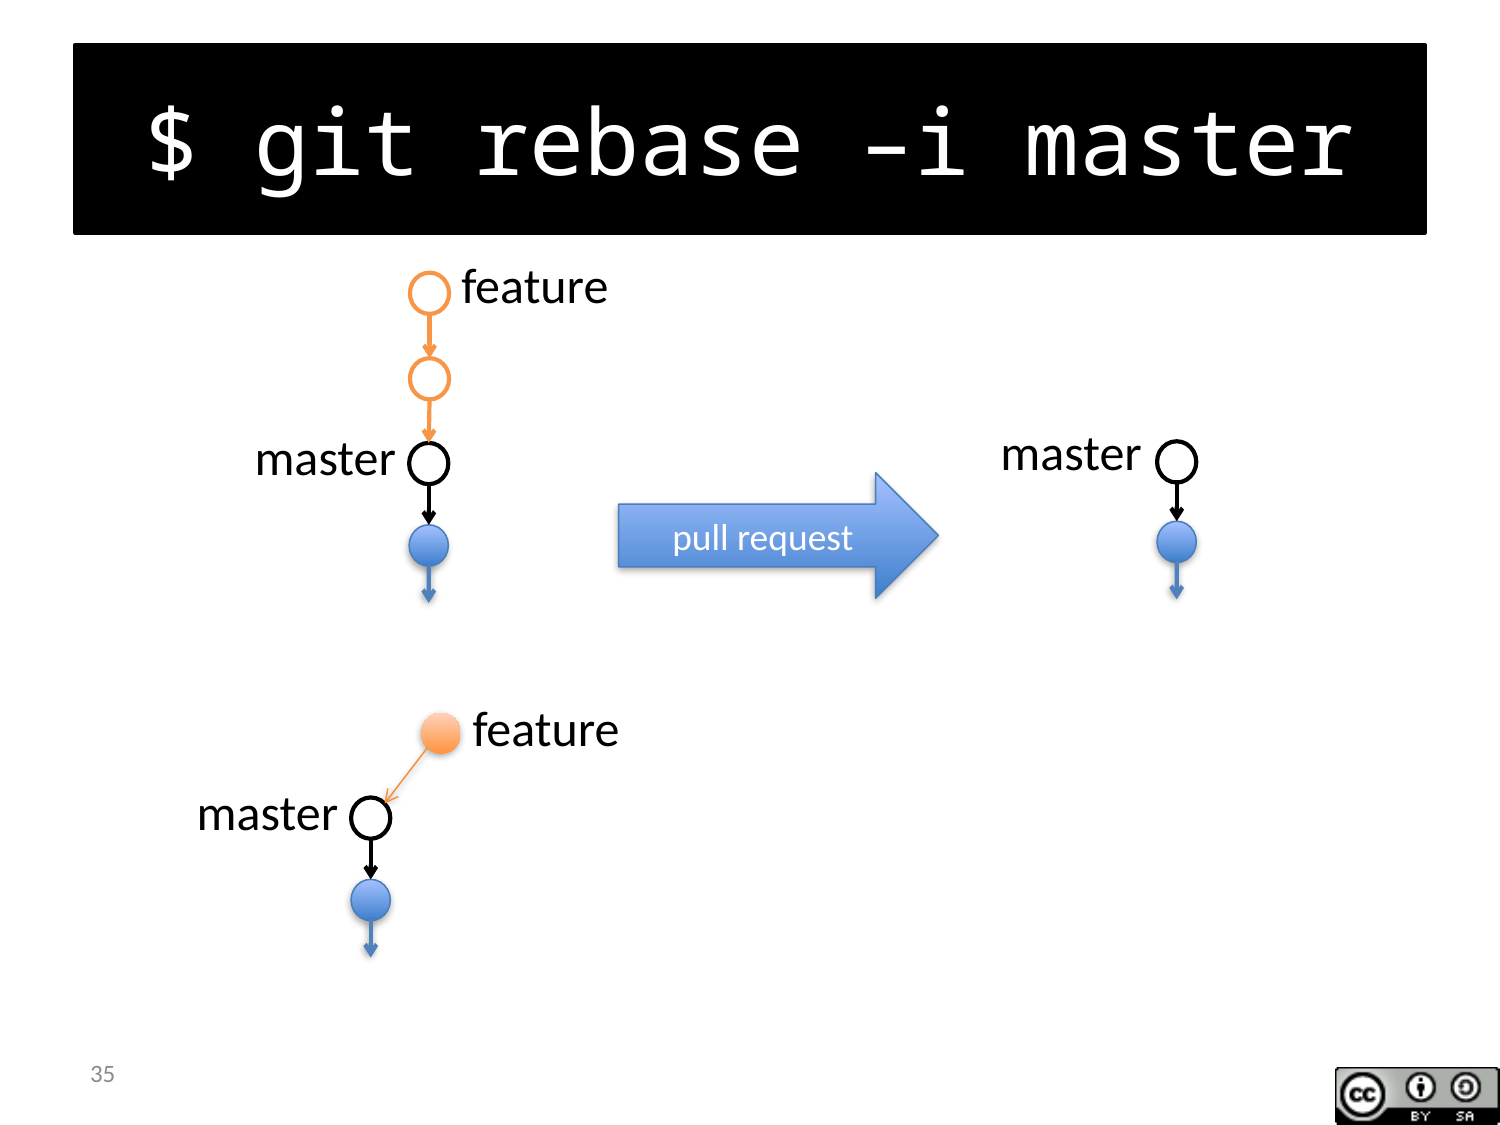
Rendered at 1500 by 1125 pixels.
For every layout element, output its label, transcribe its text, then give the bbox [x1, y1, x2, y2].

text_box feature [450, 688, 643, 764]
text_box master [171, 772, 364, 848]
text_box [407, 356, 452, 402]
text_box [1154, 439, 1199, 485]
text_box pull request [617, 472, 939, 599]
text_box [408, 524, 450, 566]
text_box master [975, 413, 1168, 489]
text_box [407, 270, 452, 316]
slide_number 35 [75, 1042, 425, 1103]
text_box [350, 879, 392, 921]
title $ git rebase –i master [73, 43, 1427, 235]
text_box [407, 441, 451, 487]
text_box [349, 795, 393, 841]
text_box feature [438, 246, 631, 322]
text_box master [430, 404, 434, 442]
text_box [384, 747, 428, 804]
text_box [1156, 521, 1198, 563]
text_box master [229, 418, 422, 494]
picture [1335, 1067, 1500, 1125]
text_box [421, 712, 461, 755]
